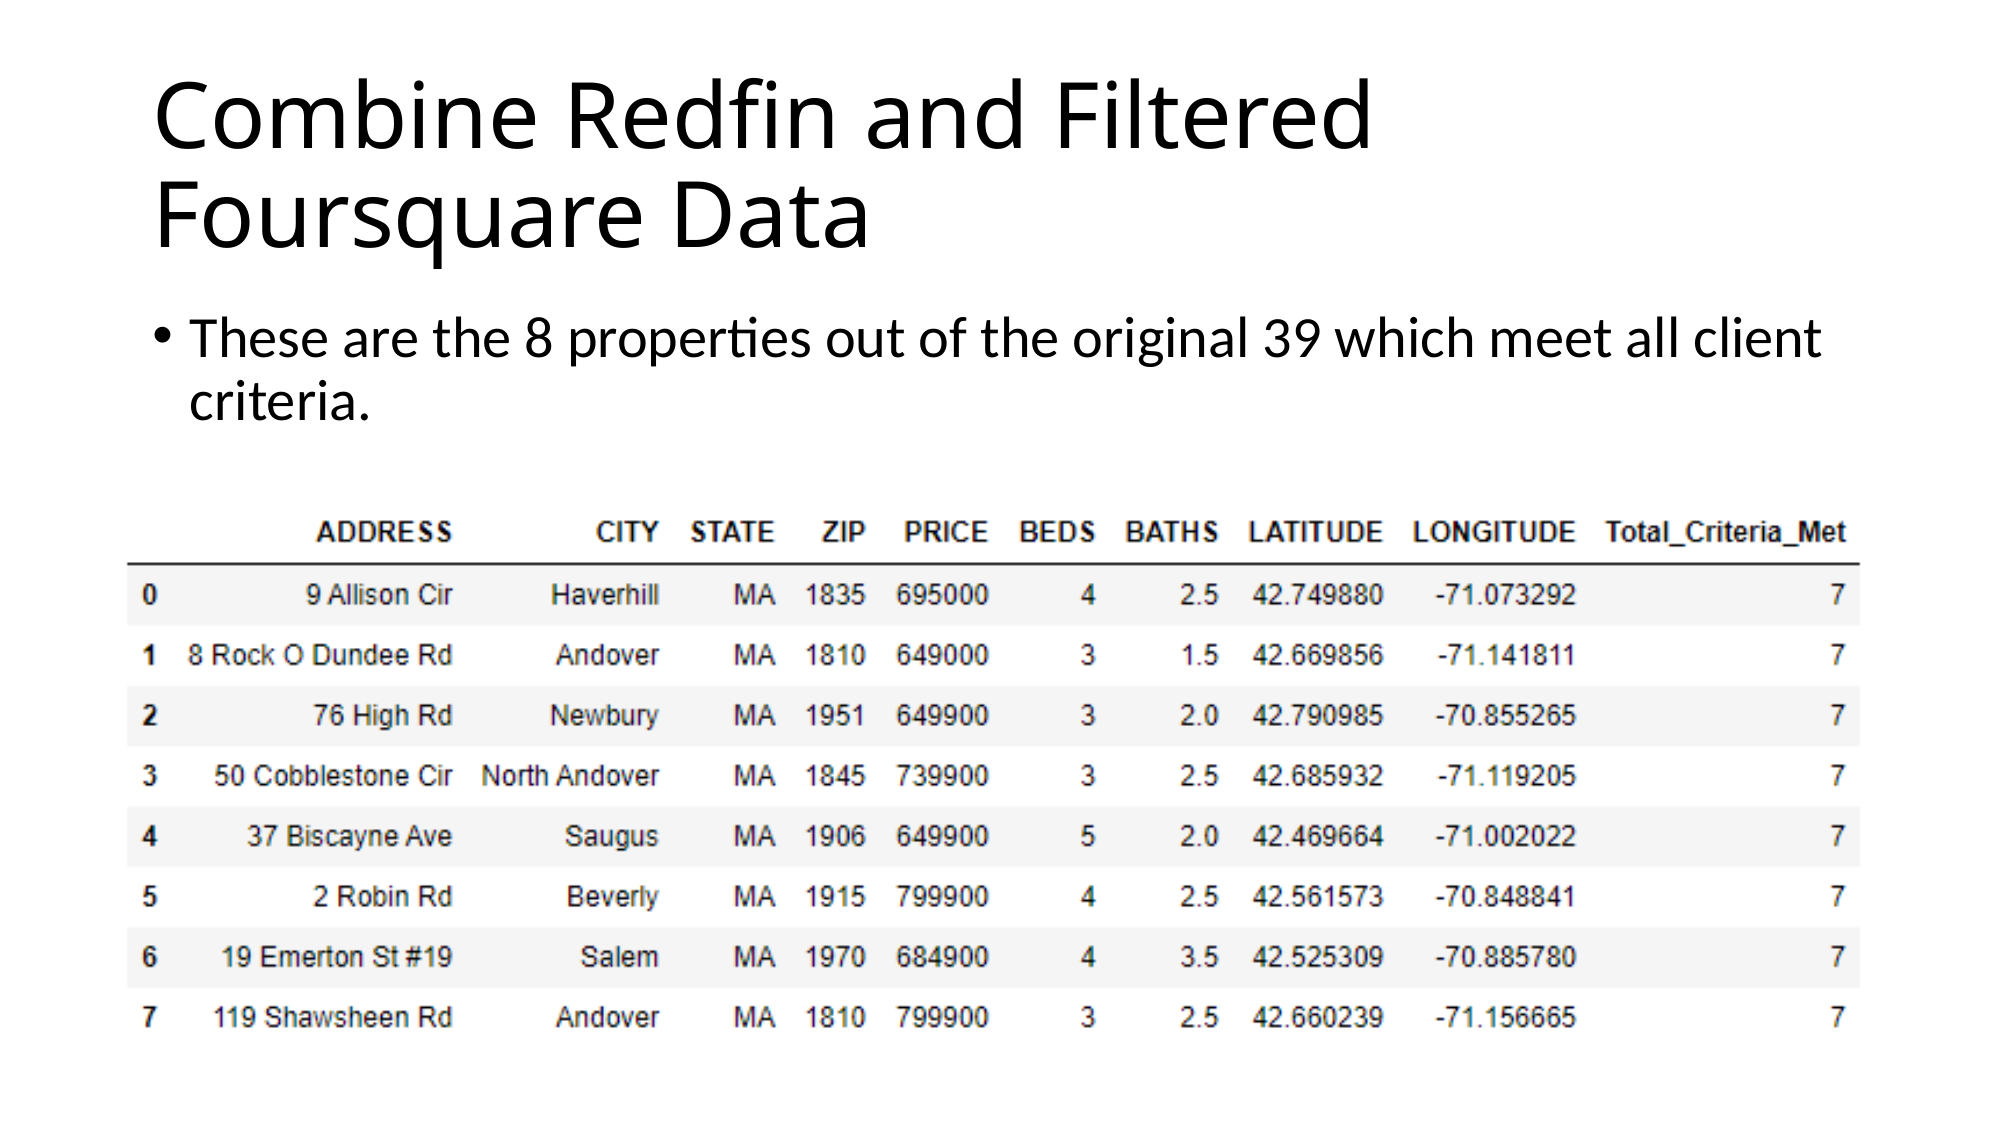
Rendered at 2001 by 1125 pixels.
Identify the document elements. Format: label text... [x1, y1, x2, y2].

title Combine Redfin and Filtered Foursquare Data [137, 59, 1863, 278]
list These are the 8 properties out of the original 39 which meet all client criteria. [137, 299, 1863, 510]
picture [121, 510, 1879, 1065]
